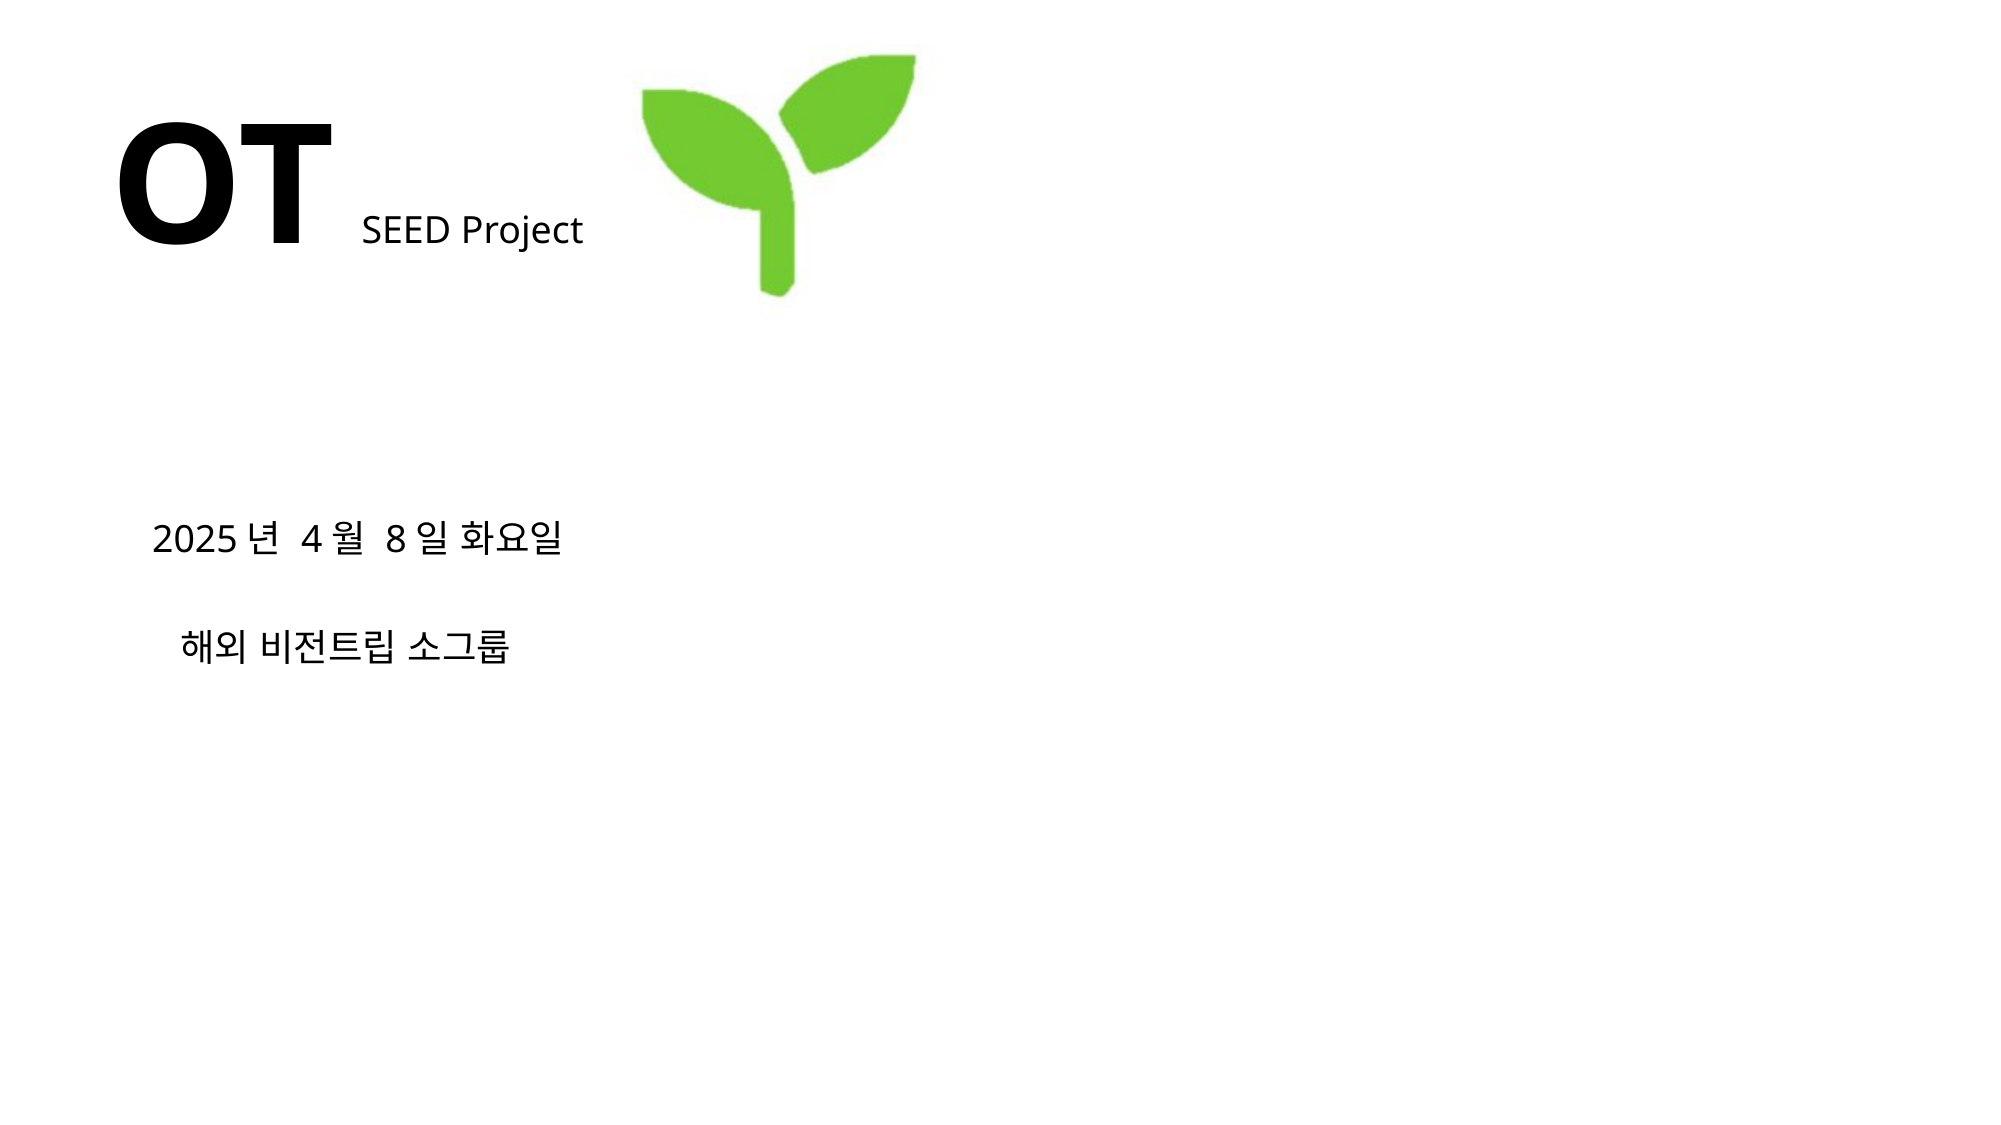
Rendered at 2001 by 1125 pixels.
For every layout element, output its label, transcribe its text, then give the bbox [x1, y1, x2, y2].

text_box 2025년 4월 8일 화요일 [137, 507, 580, 568]
text_box SEED Project [346, 198, 599, 259]
picture [616, 0, 952, 331]
text_box OT [95, 69, 350, 285]
text_box 해외 비전트립 소그룹 [165, 616, 527, 677]
